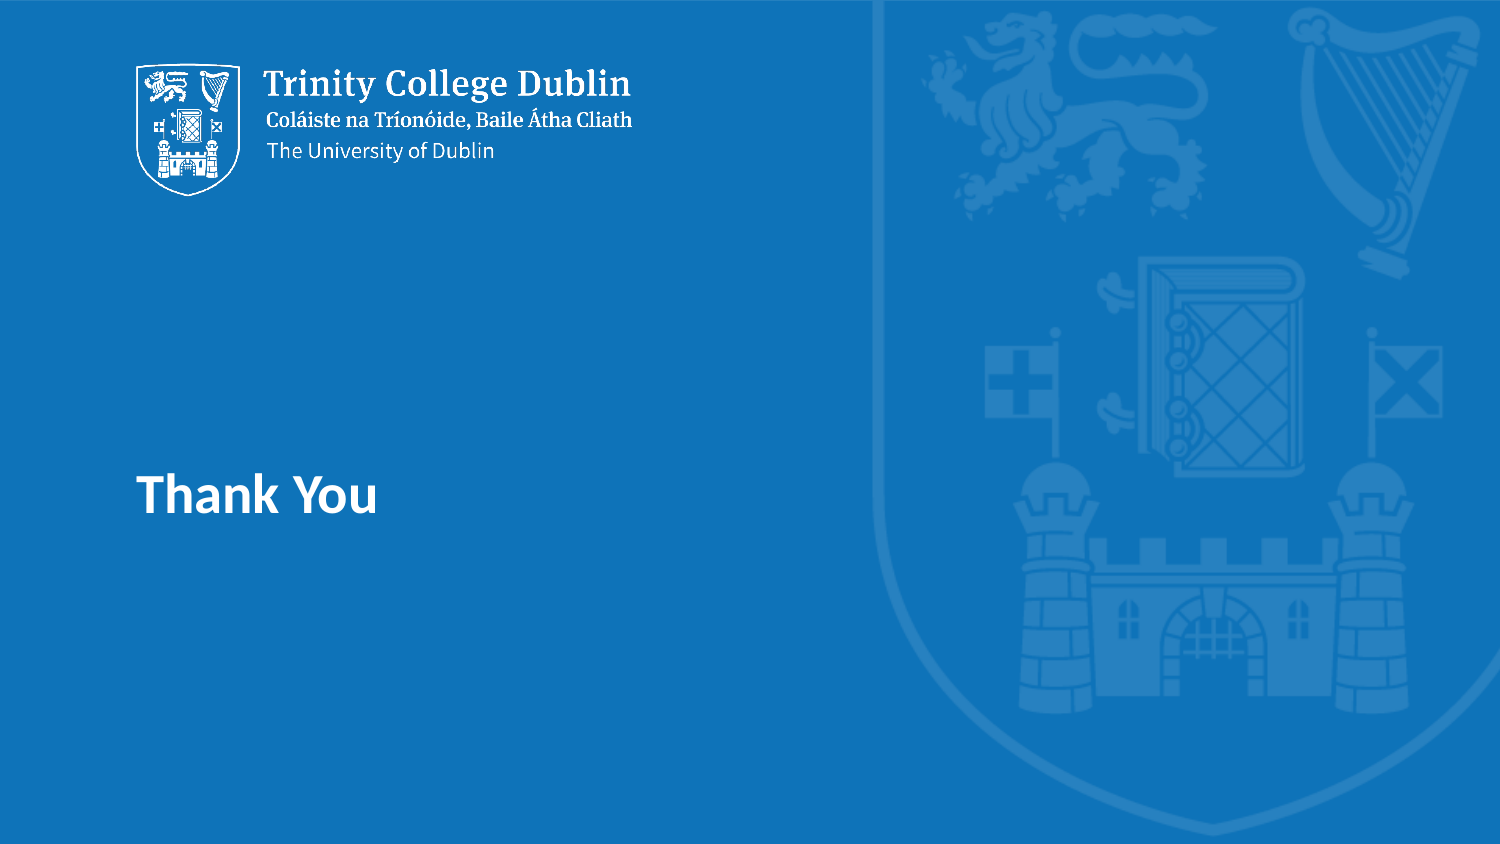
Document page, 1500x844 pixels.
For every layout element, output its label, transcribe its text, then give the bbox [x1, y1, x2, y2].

picture [0, 0, 1500, 844]
title Thank You [135, 456, 1367, 526]
